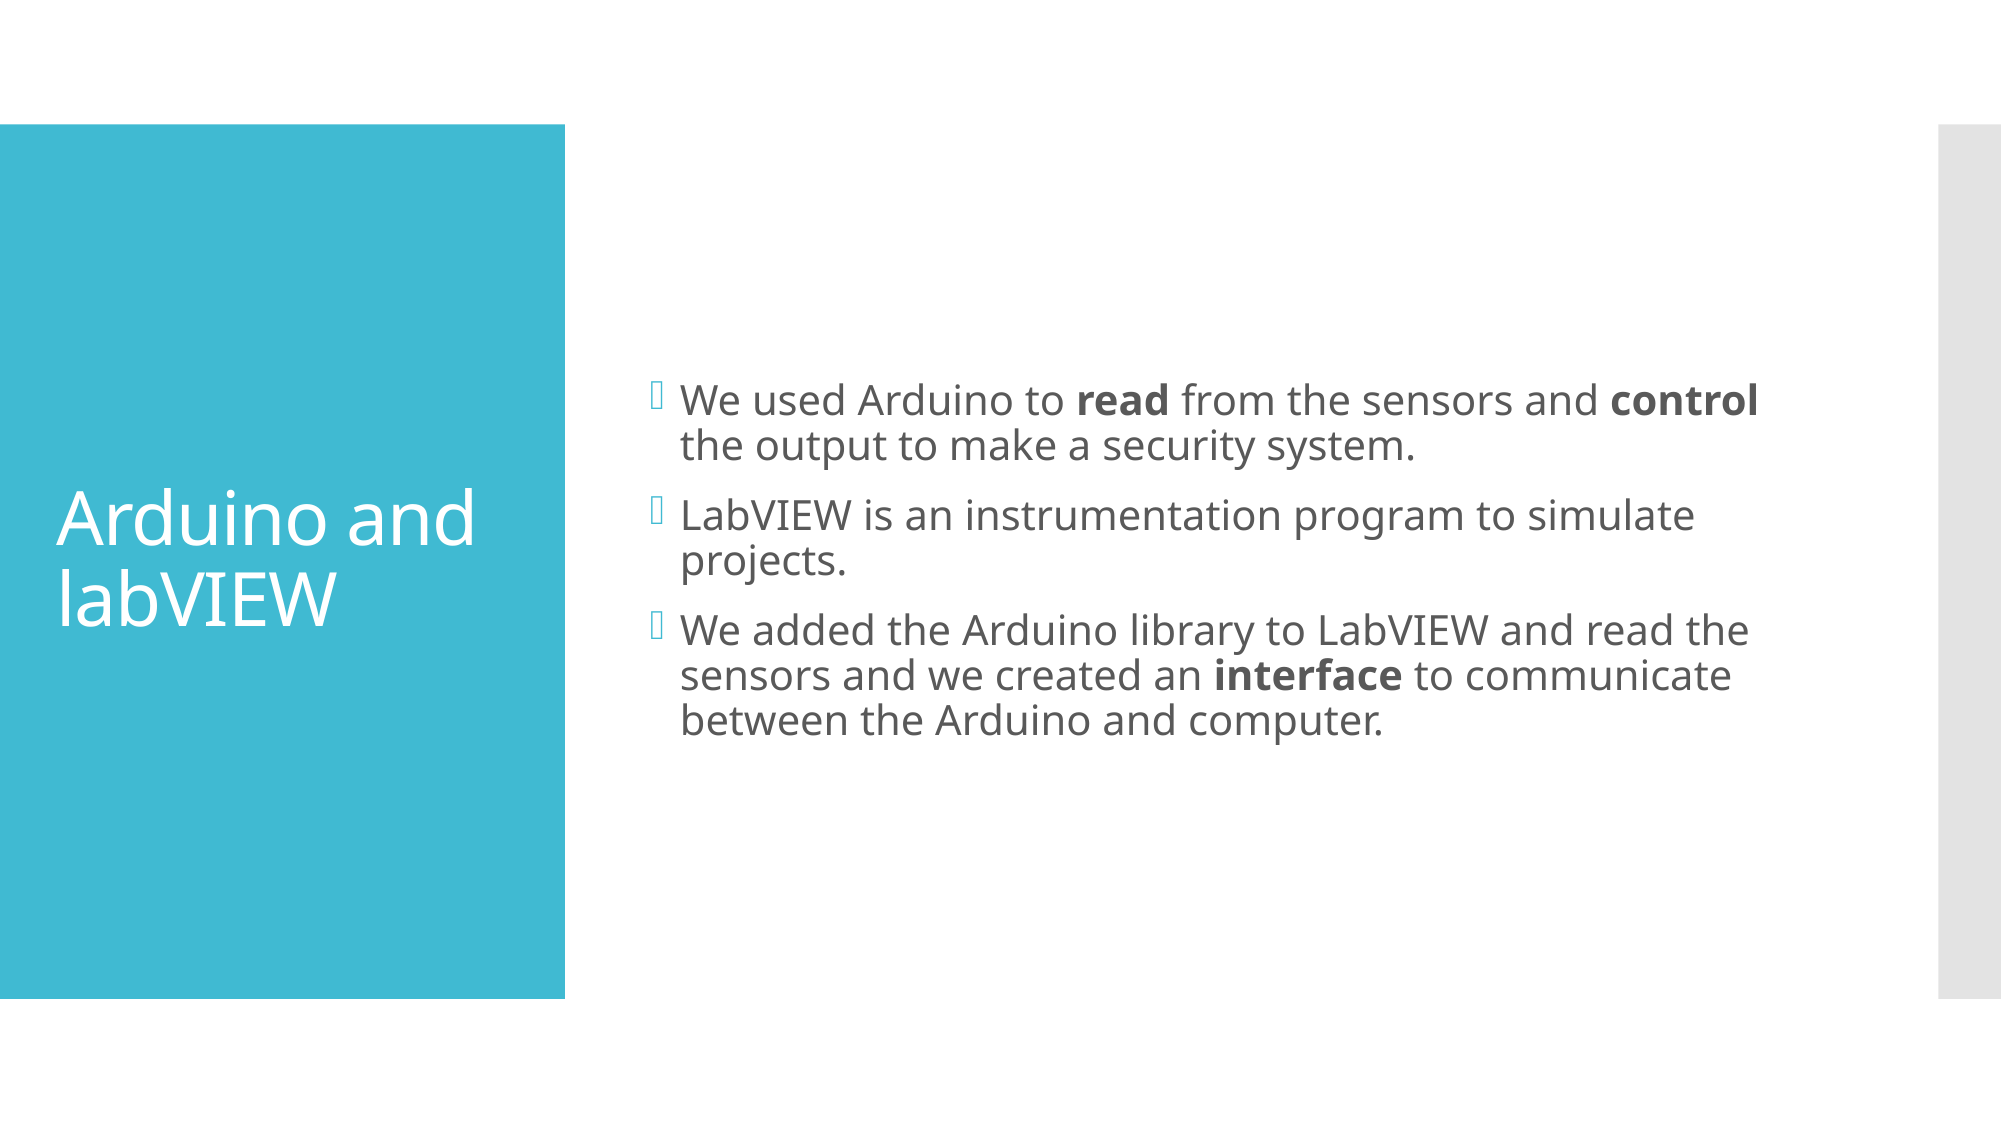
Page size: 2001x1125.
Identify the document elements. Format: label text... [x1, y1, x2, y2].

list We used Arduino to read from the sensors and control the output to make a security system. LabVIEW is an instrumentation program to simulate projects. We added the Arduino library to LabVIEW and read the sensors and we created an interface to communicate between the Arduino and computer. [634, 141, 1835, 982]
title Arduino and labVIEW [41, 184, 525, 940]
